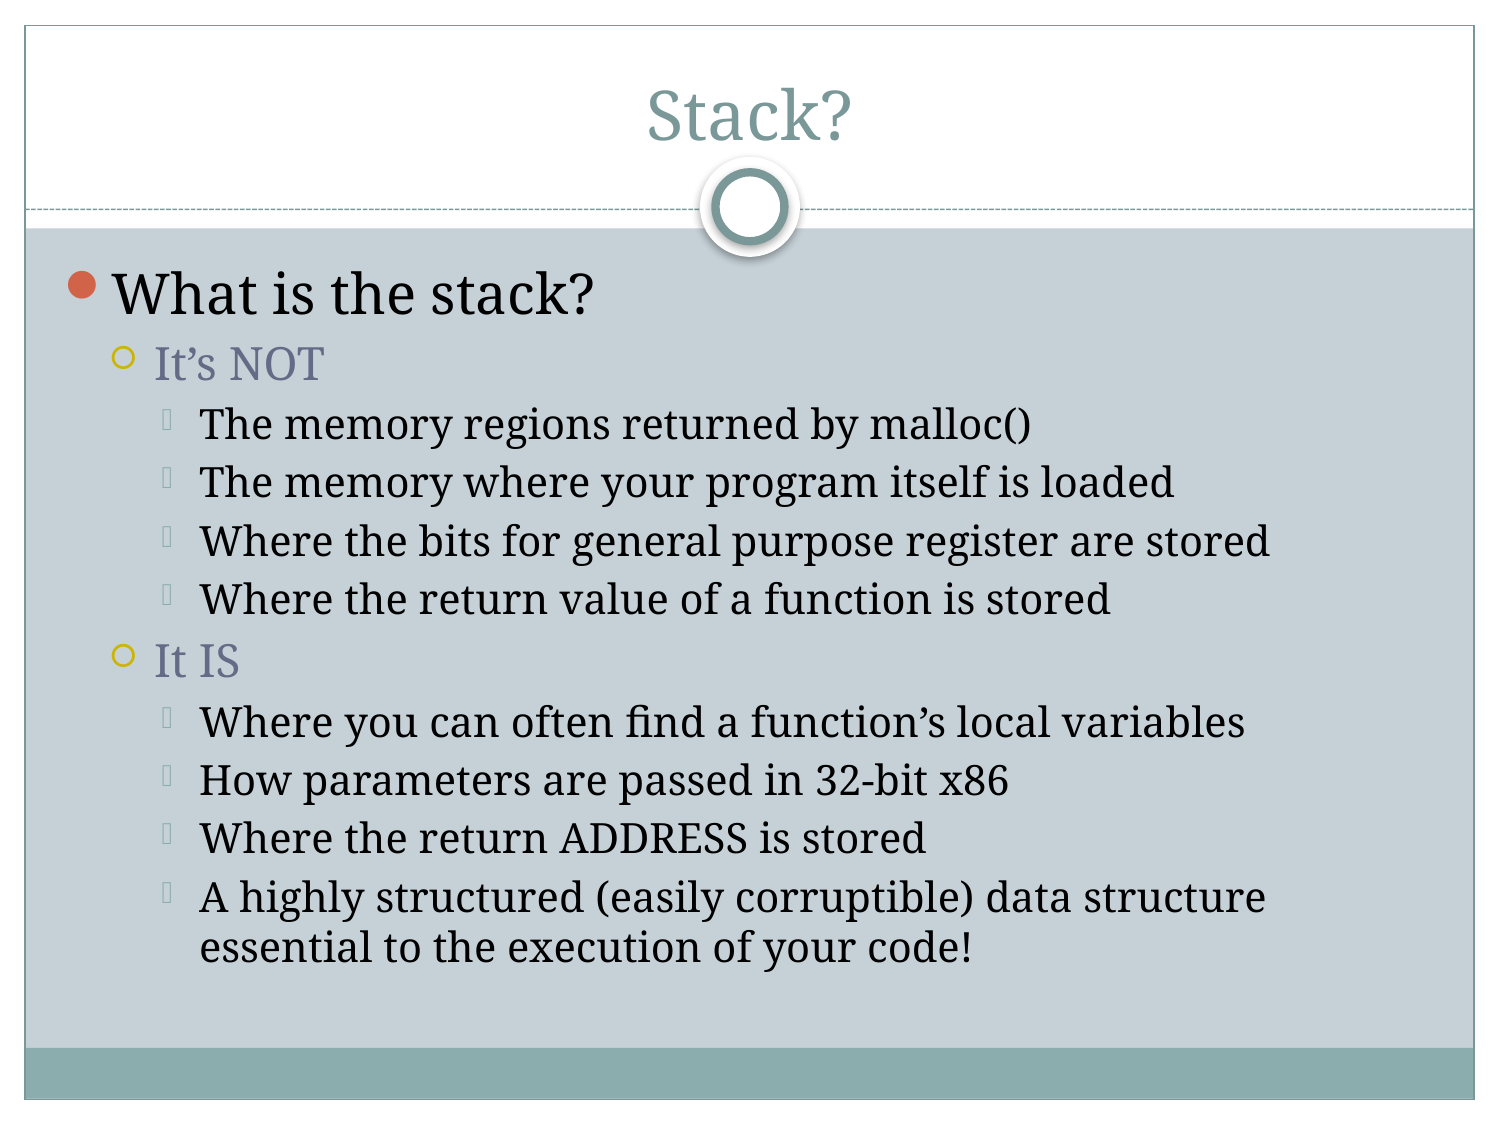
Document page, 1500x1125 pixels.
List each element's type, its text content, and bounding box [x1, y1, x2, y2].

list What is the stack? It’s NOT The memory regions returned by malloc() The memory where your program itself is loaded Where the bits for general purpose register are stored Where the return value of a function is stored It IS Where you can often find a function’s local variables How parameters are passed in 32-bit x86 Where the return ADDRESS is stored A highly structured (easily corruptible) data structure essential to the execution of your code! [49, 250, 1445, 1001]
title Stack? [49, 37, 1450, 162]
